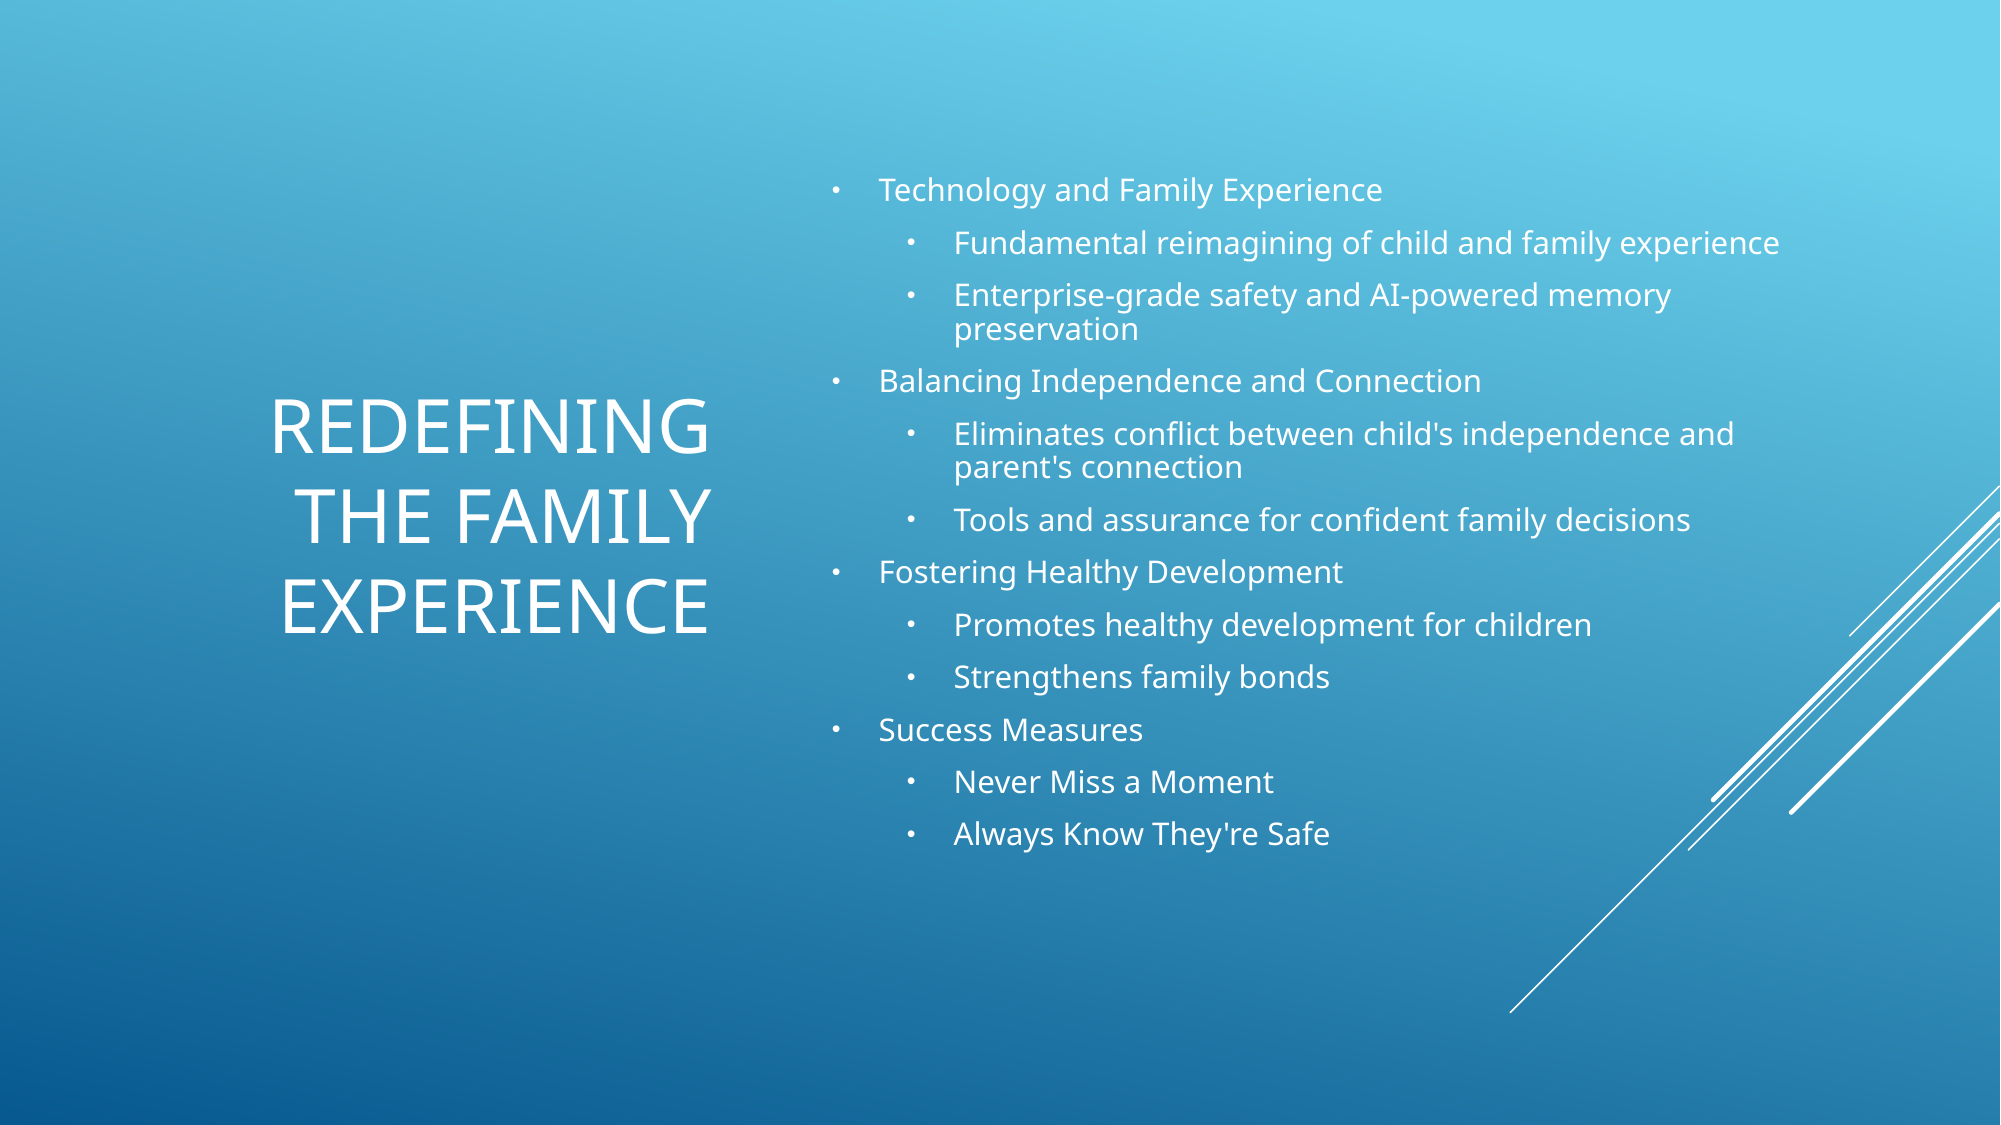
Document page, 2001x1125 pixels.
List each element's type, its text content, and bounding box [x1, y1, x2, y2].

title Redefining the Family Experience [112, 112, 727, 915]
list Technology and Family Experience Fundamental reimagining of child and family experience Enterprise-grade safety and AI-powered memory preservation Balancing Independence and Connection Eliminates conflict between child's independence and parent's connection Tools and assurance for confident family decisions Fostering Healthy Development Promotes healthy development for children Strengthens family bonds Success Measures Never Miss a Moment Always Know They're Safe [816, 112, 1849, 915]
